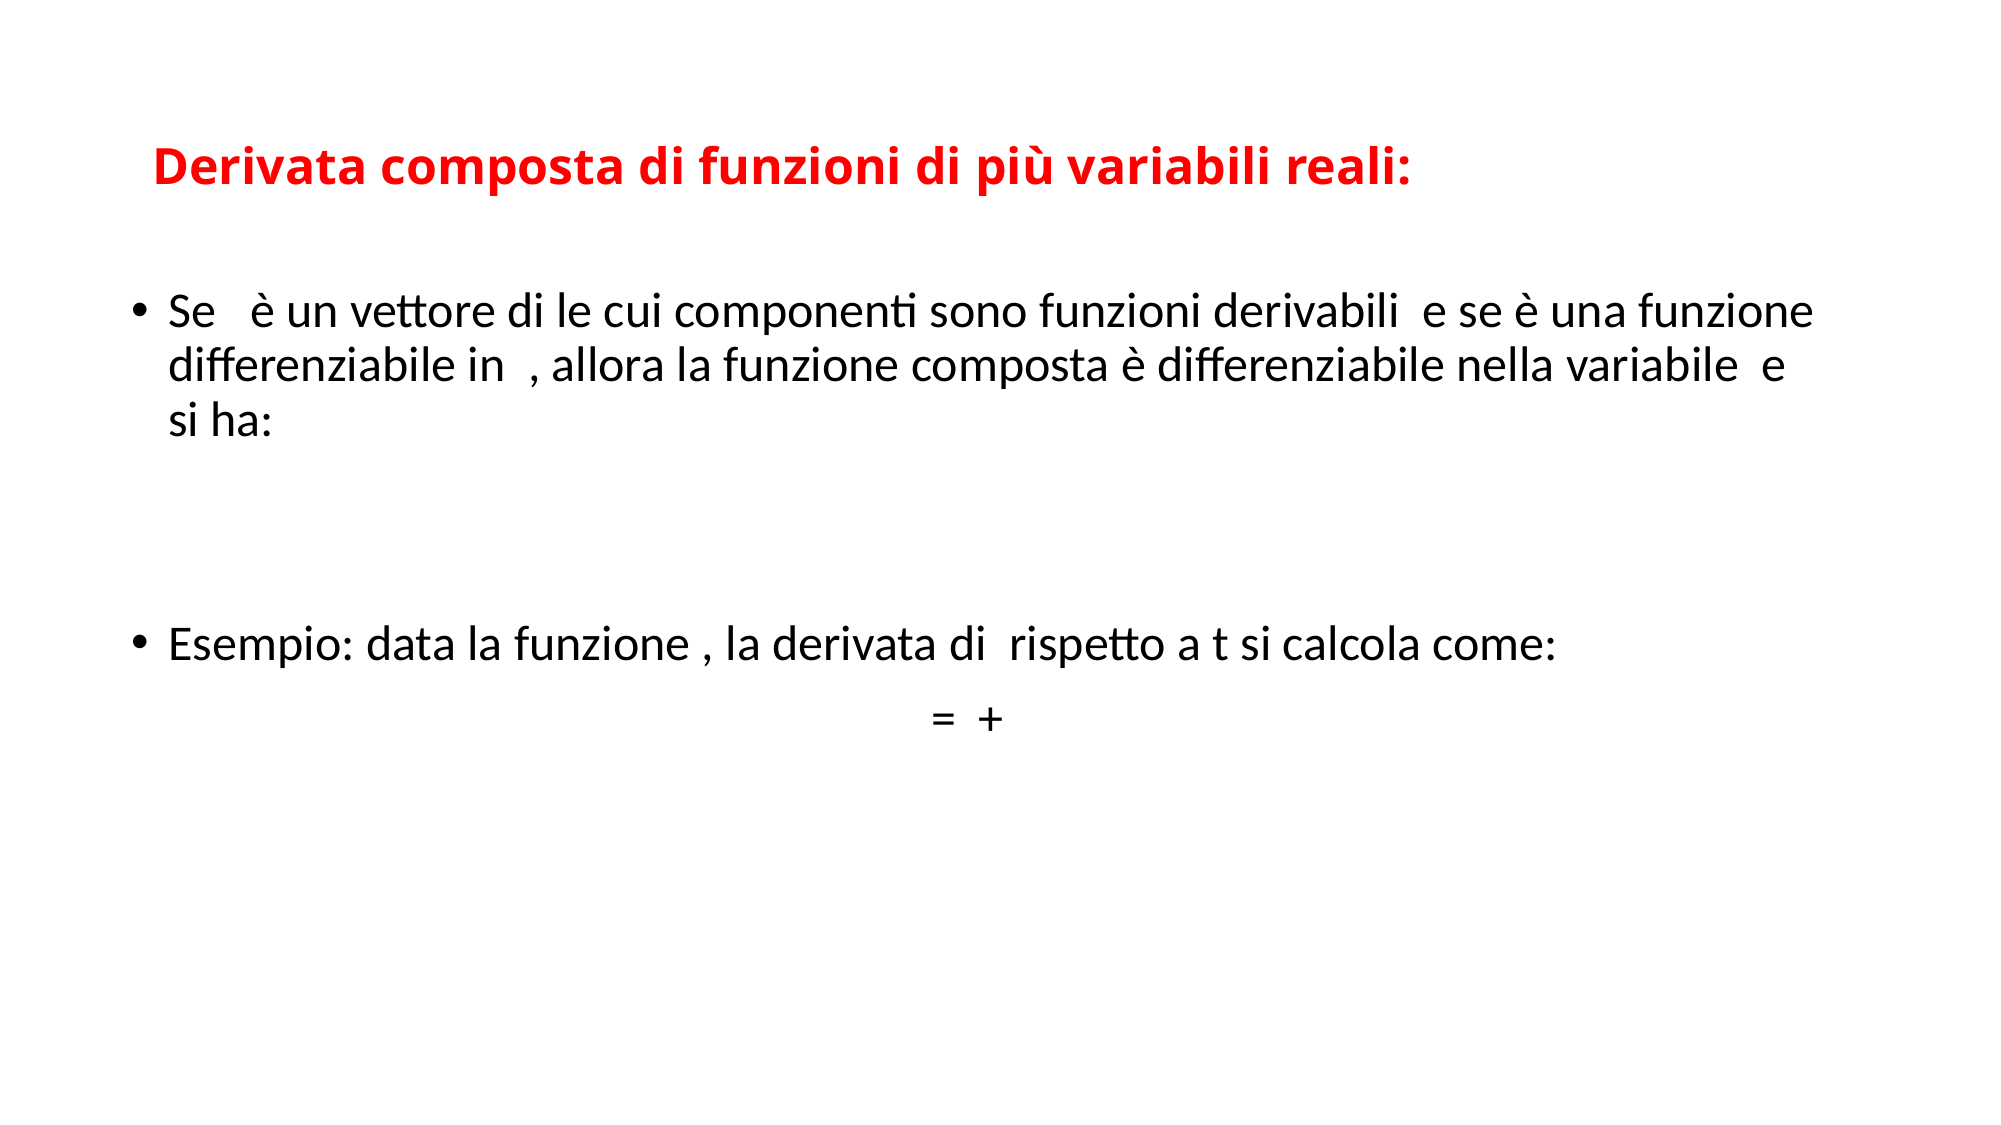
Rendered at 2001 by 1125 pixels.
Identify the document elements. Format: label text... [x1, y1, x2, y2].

title Derivata composta di funzioni di più variabili reali: [137, 59, 1863, 278]
